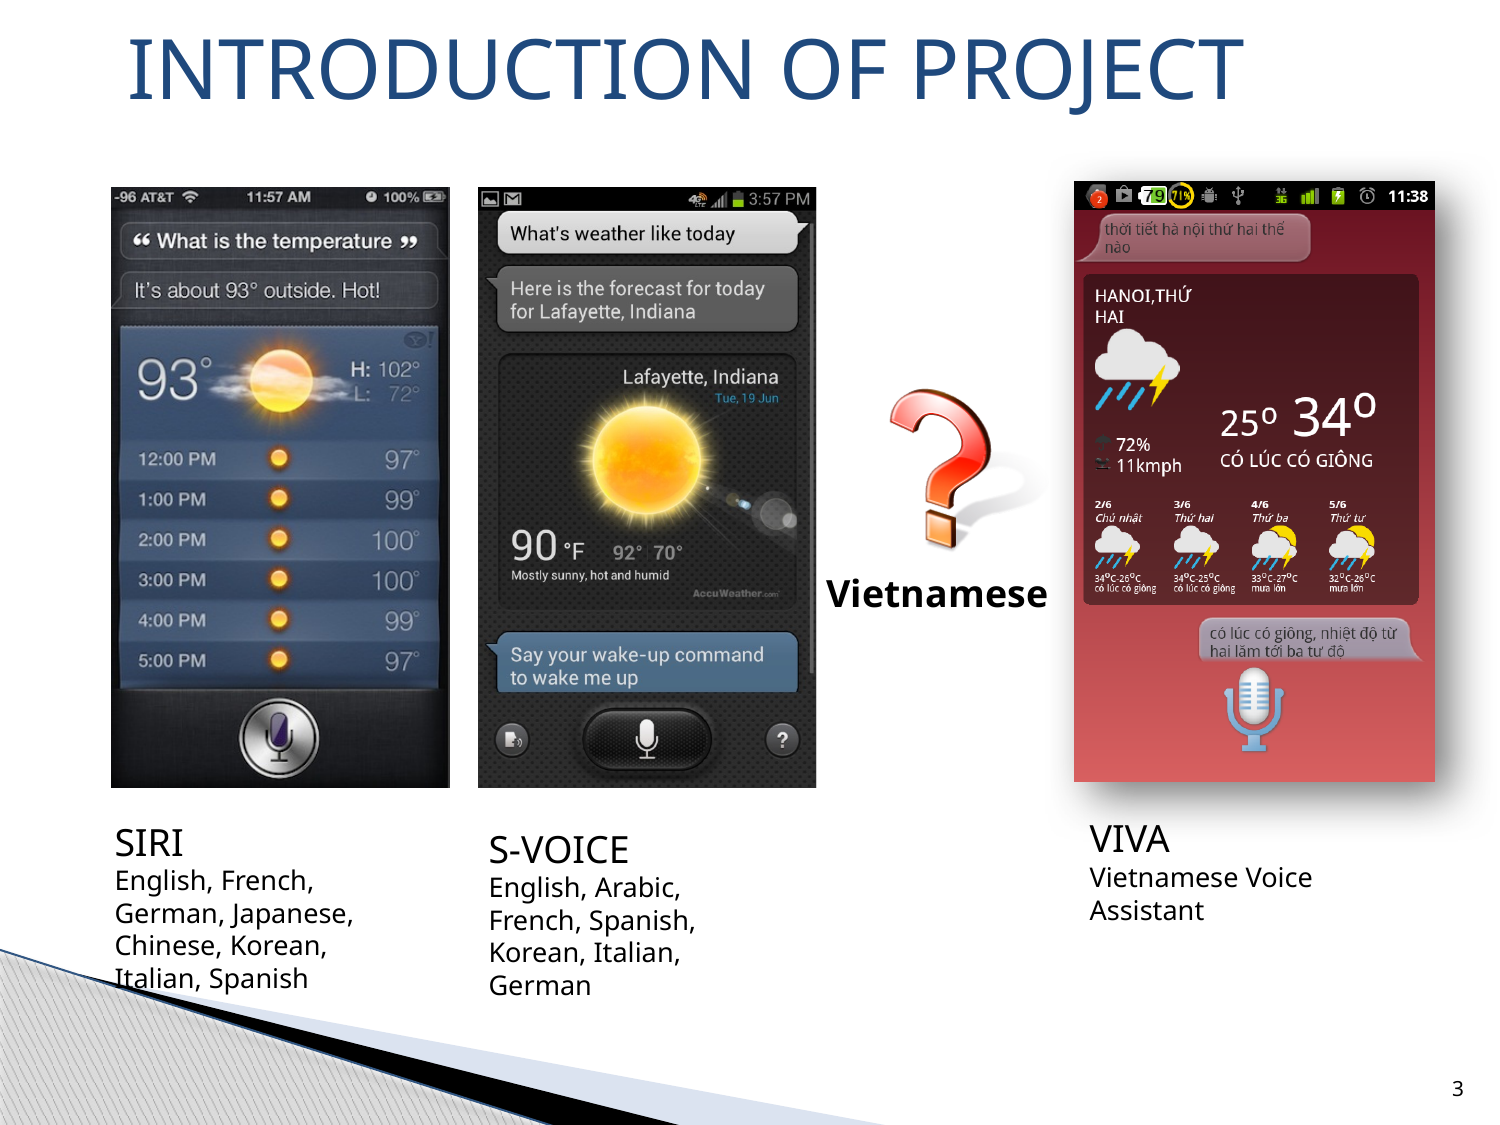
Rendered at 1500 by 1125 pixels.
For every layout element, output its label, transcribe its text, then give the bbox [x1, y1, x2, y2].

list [477, 187, 818, 788]
slide_number 3 [1418, 1051, 1479, 1112]
picture [111, 187, 451, 788]
picture [864, 378, 1050, 563]
text_box S-VOICE English, Arabic, French, Spanish, Korean, Italian, German [473, 818, 775, 1008]
picture [1074, 181, 1436, 782]
title INTRODUCTION OF PROJECT [112, 7, 1363, 125]
text_box VIVA Vietnamese Voice Assistant [1074, 808, 1377, 933]
text_box Vietnamese [823, 562, 1068, 623]
text_box SIRI English, French, German, Japanese, Chinese, Korean, Italian, Spanish [99, 811, 413, 1001]
